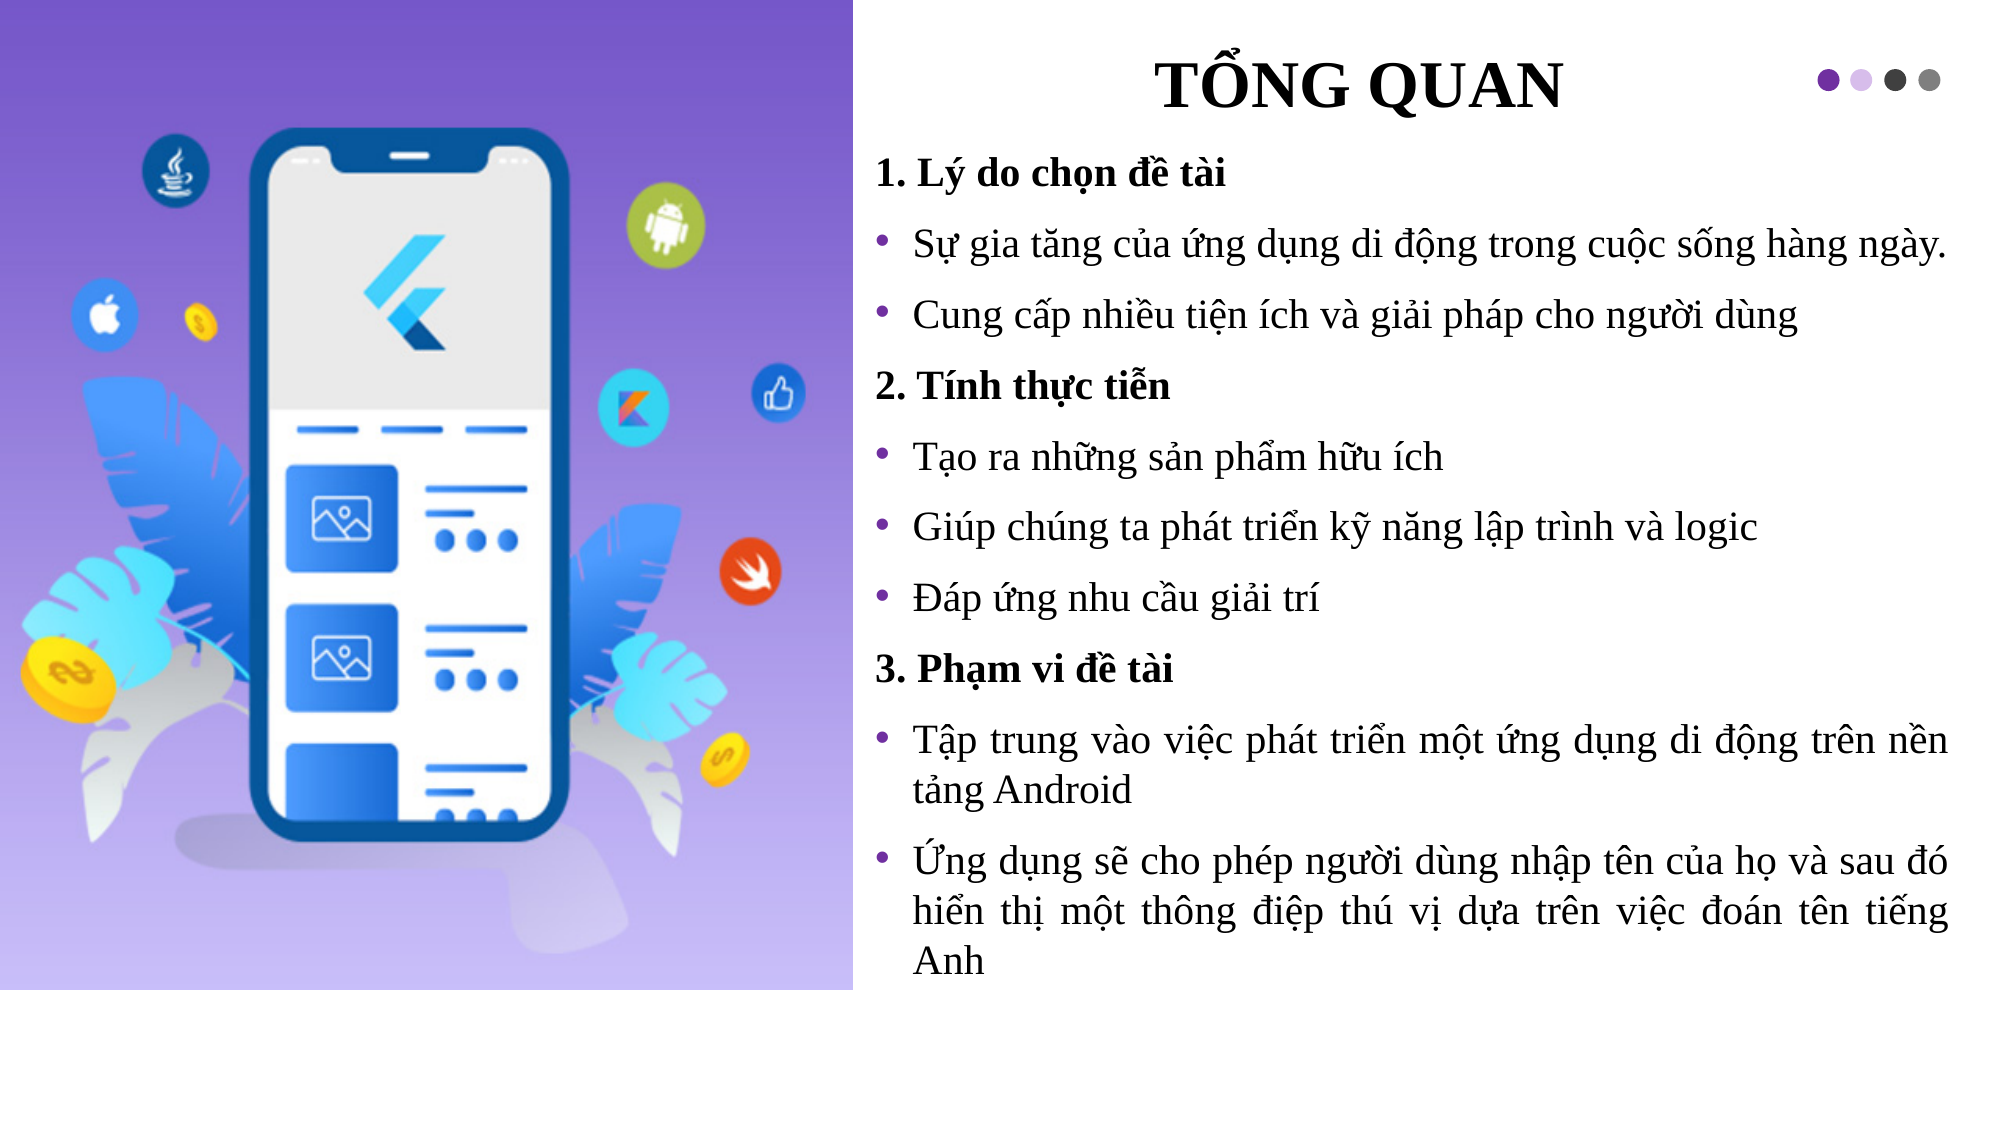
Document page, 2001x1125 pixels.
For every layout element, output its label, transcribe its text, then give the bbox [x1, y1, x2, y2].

title Tổng quan [913, 24, 1807, 122]
picture [0, 0, 853, 990]
list 1. Lý do chọn đề tài Sự gia tăng của ứng dụng di động trong cuộc sống hàng ngày. Cung cấp nhiều tiện ích và giải pháp cho người dùng 2. Tính thực tiễn Tạo ra những sản phẩm hữu ích Giúp chúng ta phát triển kỹ năng lập trình và logic Đáp ứng nhu cầu giải trí 3. Phạm vi đề tài Tập trung vào việc phát triển một ứng dụng di động trên nền tảng Android Ứng dụng sẽ cho phép người dùng nhập tên của họ và sau đó hiển thị một thông điệp thú vị dựa trên việc đoán tên tiếng Anh [875, 144, 1950, 988]
